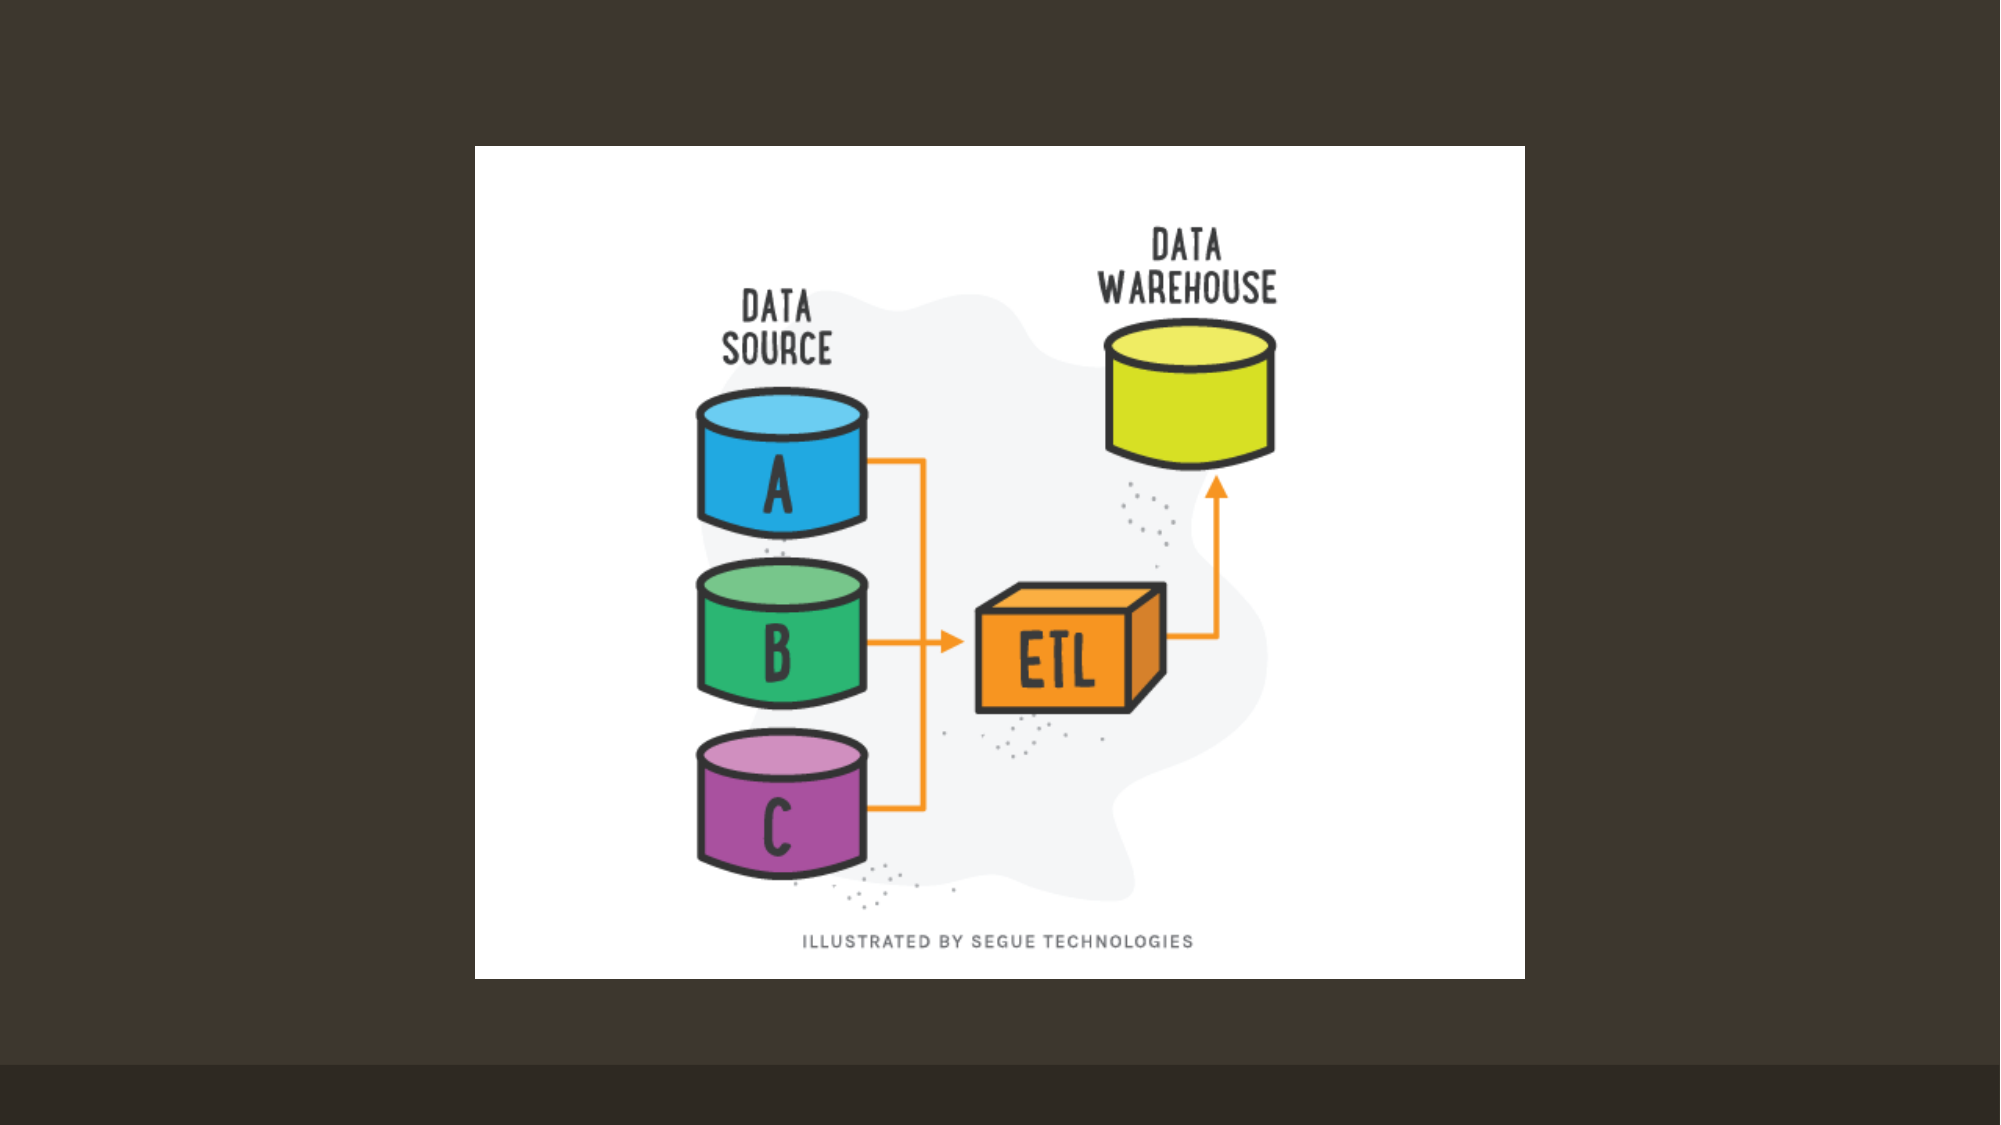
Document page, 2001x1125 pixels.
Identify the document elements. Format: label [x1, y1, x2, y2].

picture [475, 146, 1525, 979]
